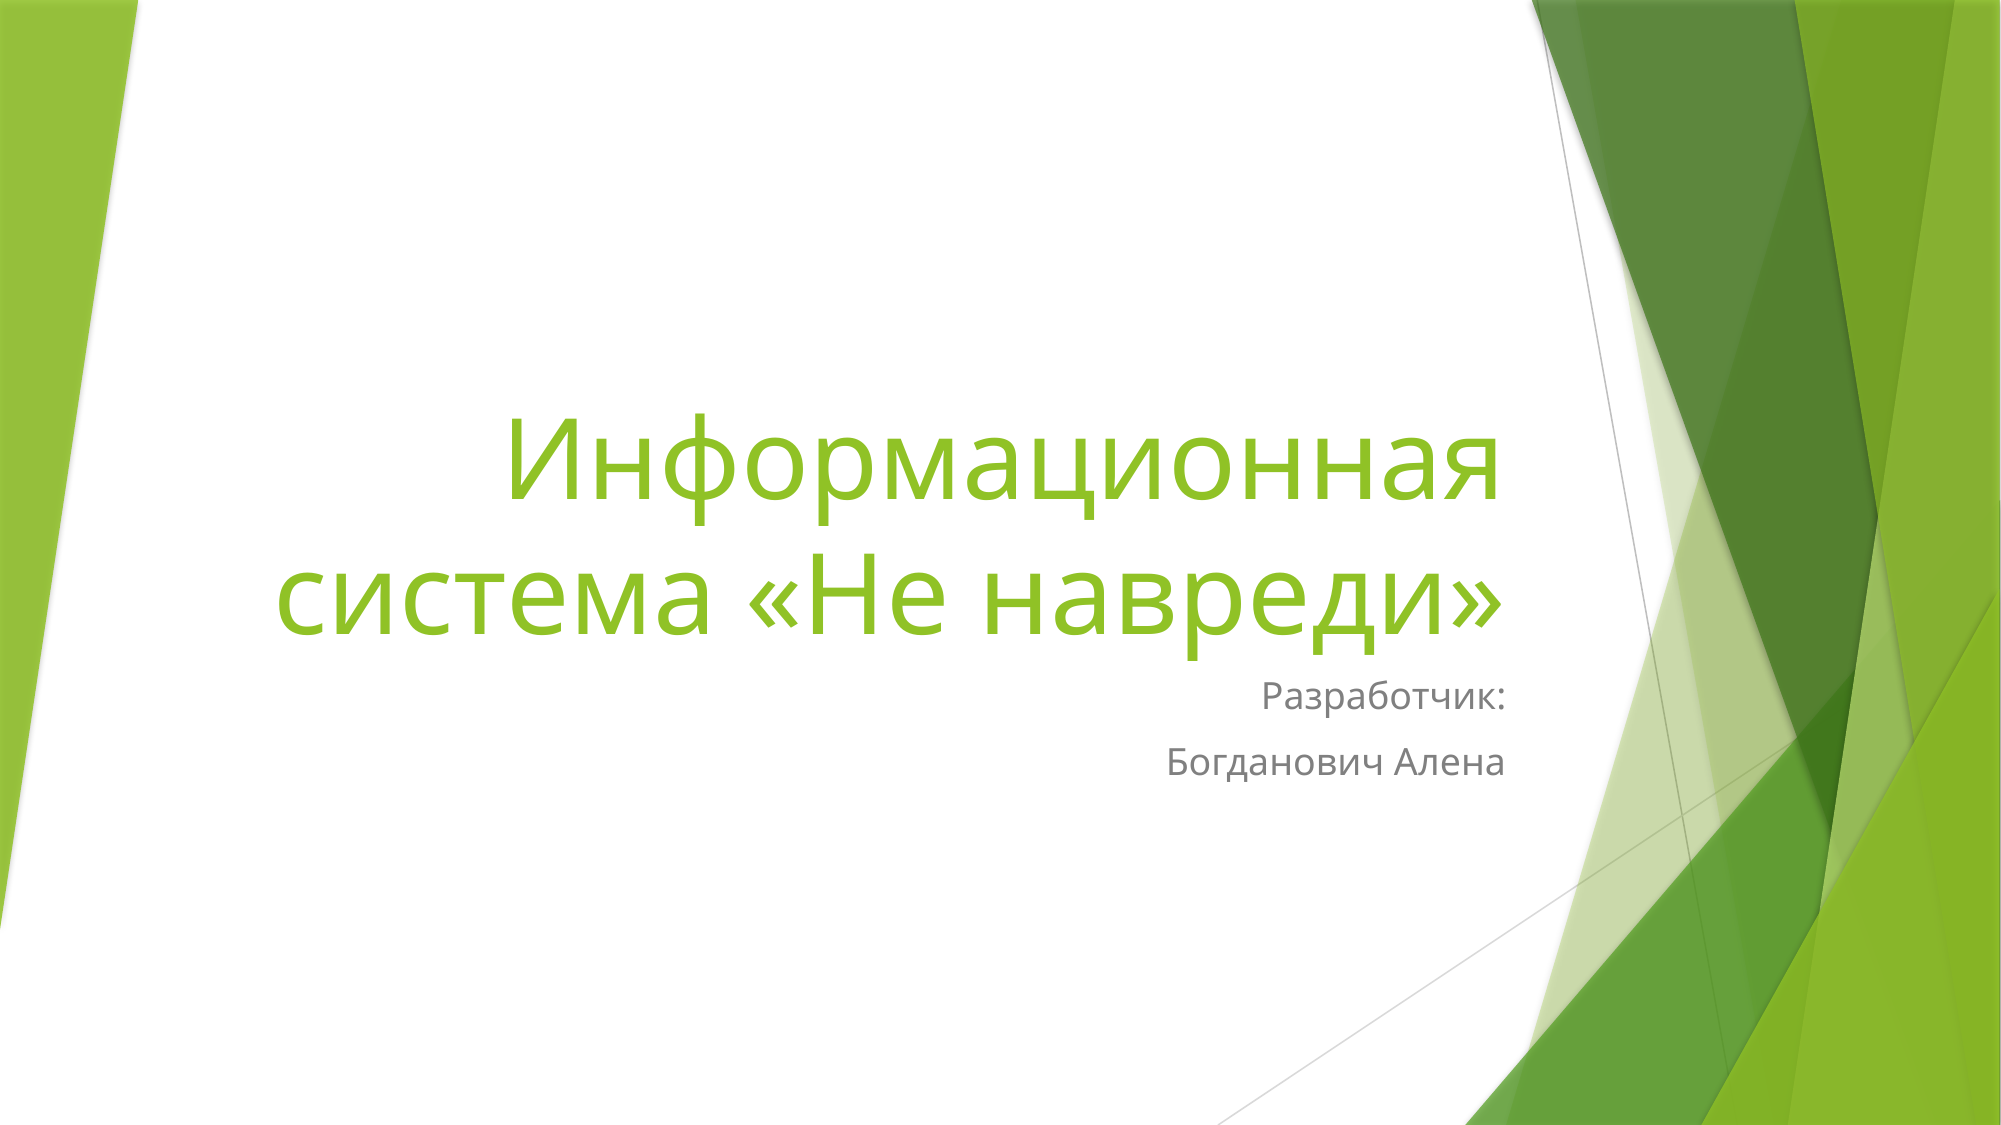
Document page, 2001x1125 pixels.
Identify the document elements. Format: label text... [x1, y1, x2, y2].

title Информационная система «Не навреди» [247, 394, 1522, 664]
subtitle Разработчик: Богданович Алена [247, 664, 1522, 845]
